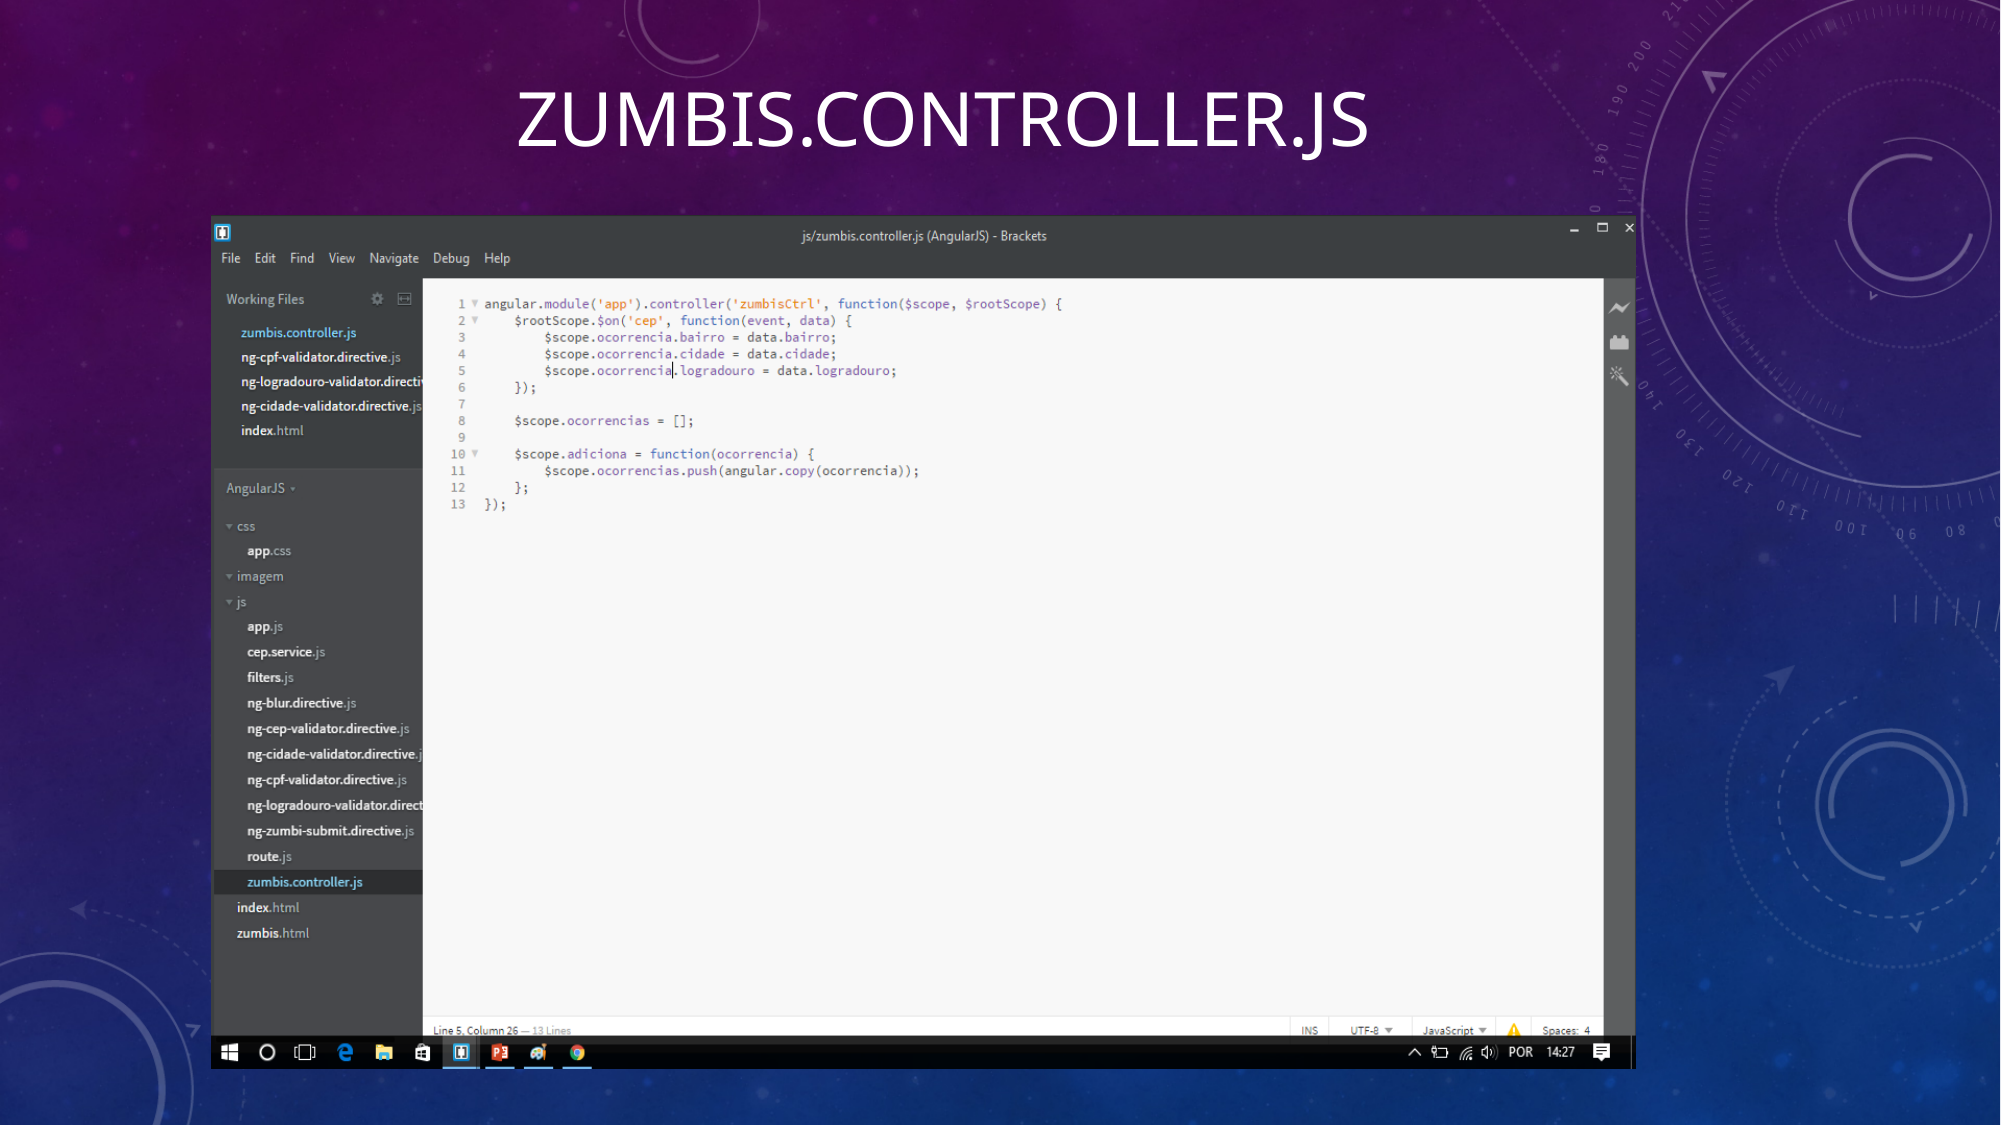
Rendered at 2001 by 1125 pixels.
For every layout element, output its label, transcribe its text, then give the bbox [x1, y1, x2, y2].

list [210, 215, 1636, 1070]
picture [0, 0, 2001, 1125]
title Zumbis.controller.js [112, 35, 1775, 197]
